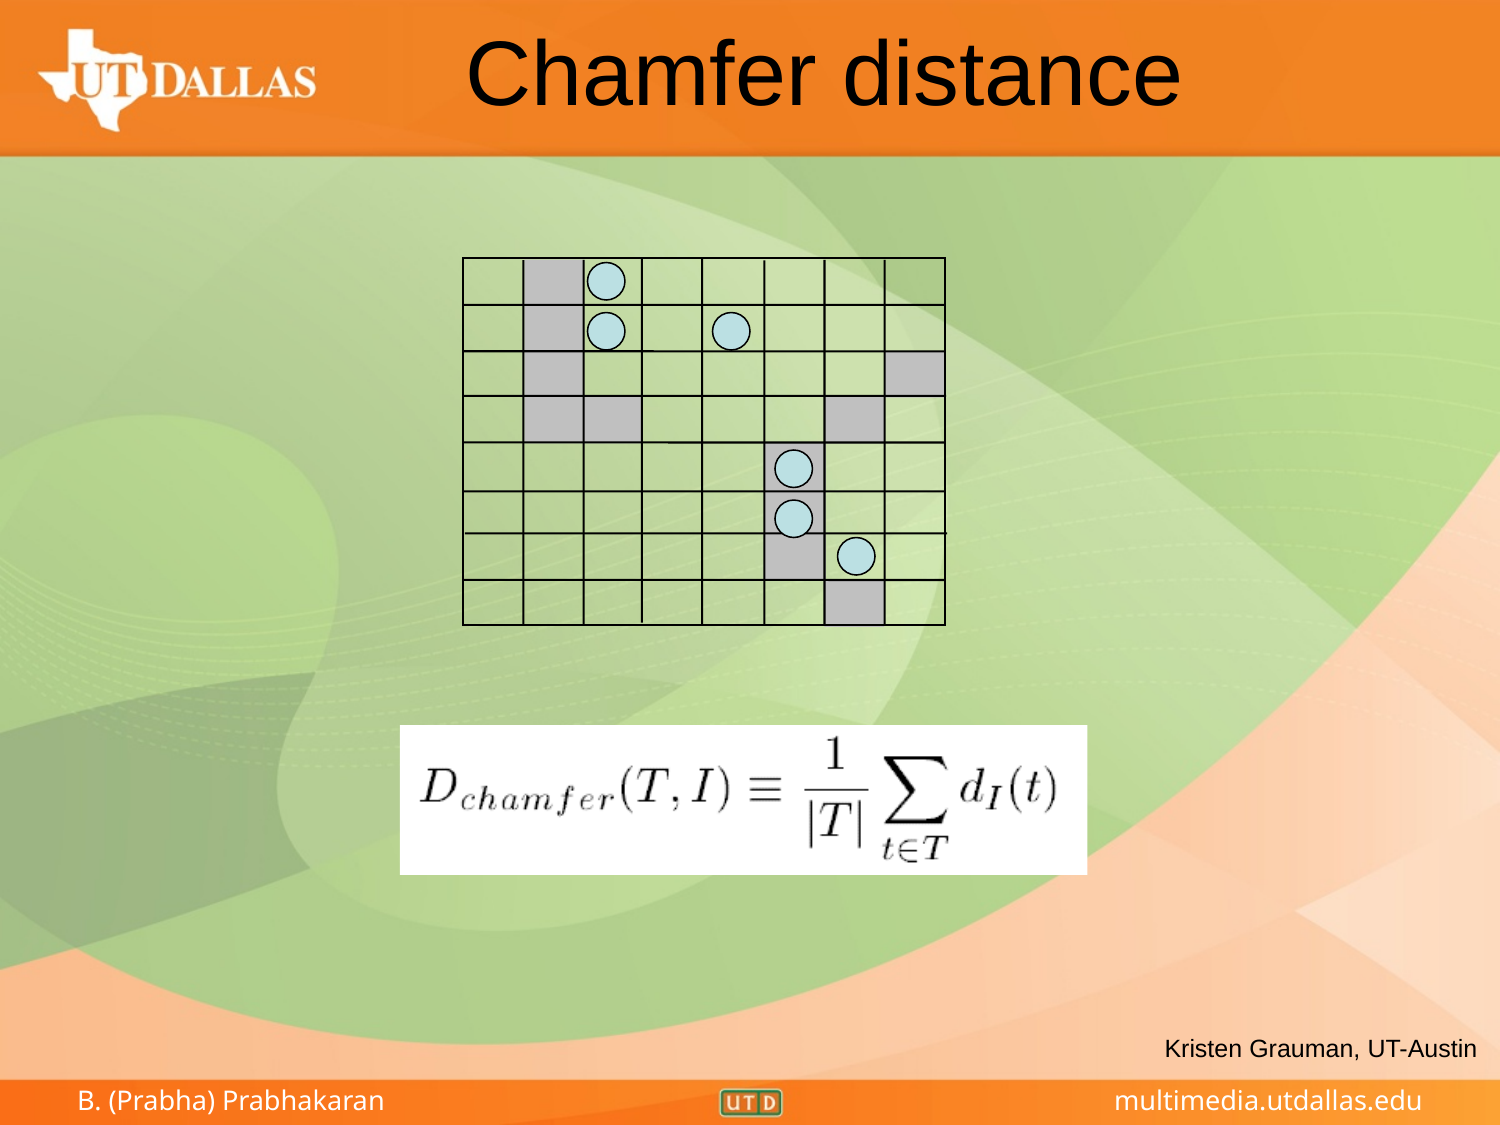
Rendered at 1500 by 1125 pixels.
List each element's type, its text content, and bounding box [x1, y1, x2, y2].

text_box Kristen Grauman, UT-Austin [1149, 1025, 1500, 1070]
picture [0, 0, 1500, 1125]
text_box Chamfer distance [149, 0, 1500, 163]
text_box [462, 249, 948, 637]
